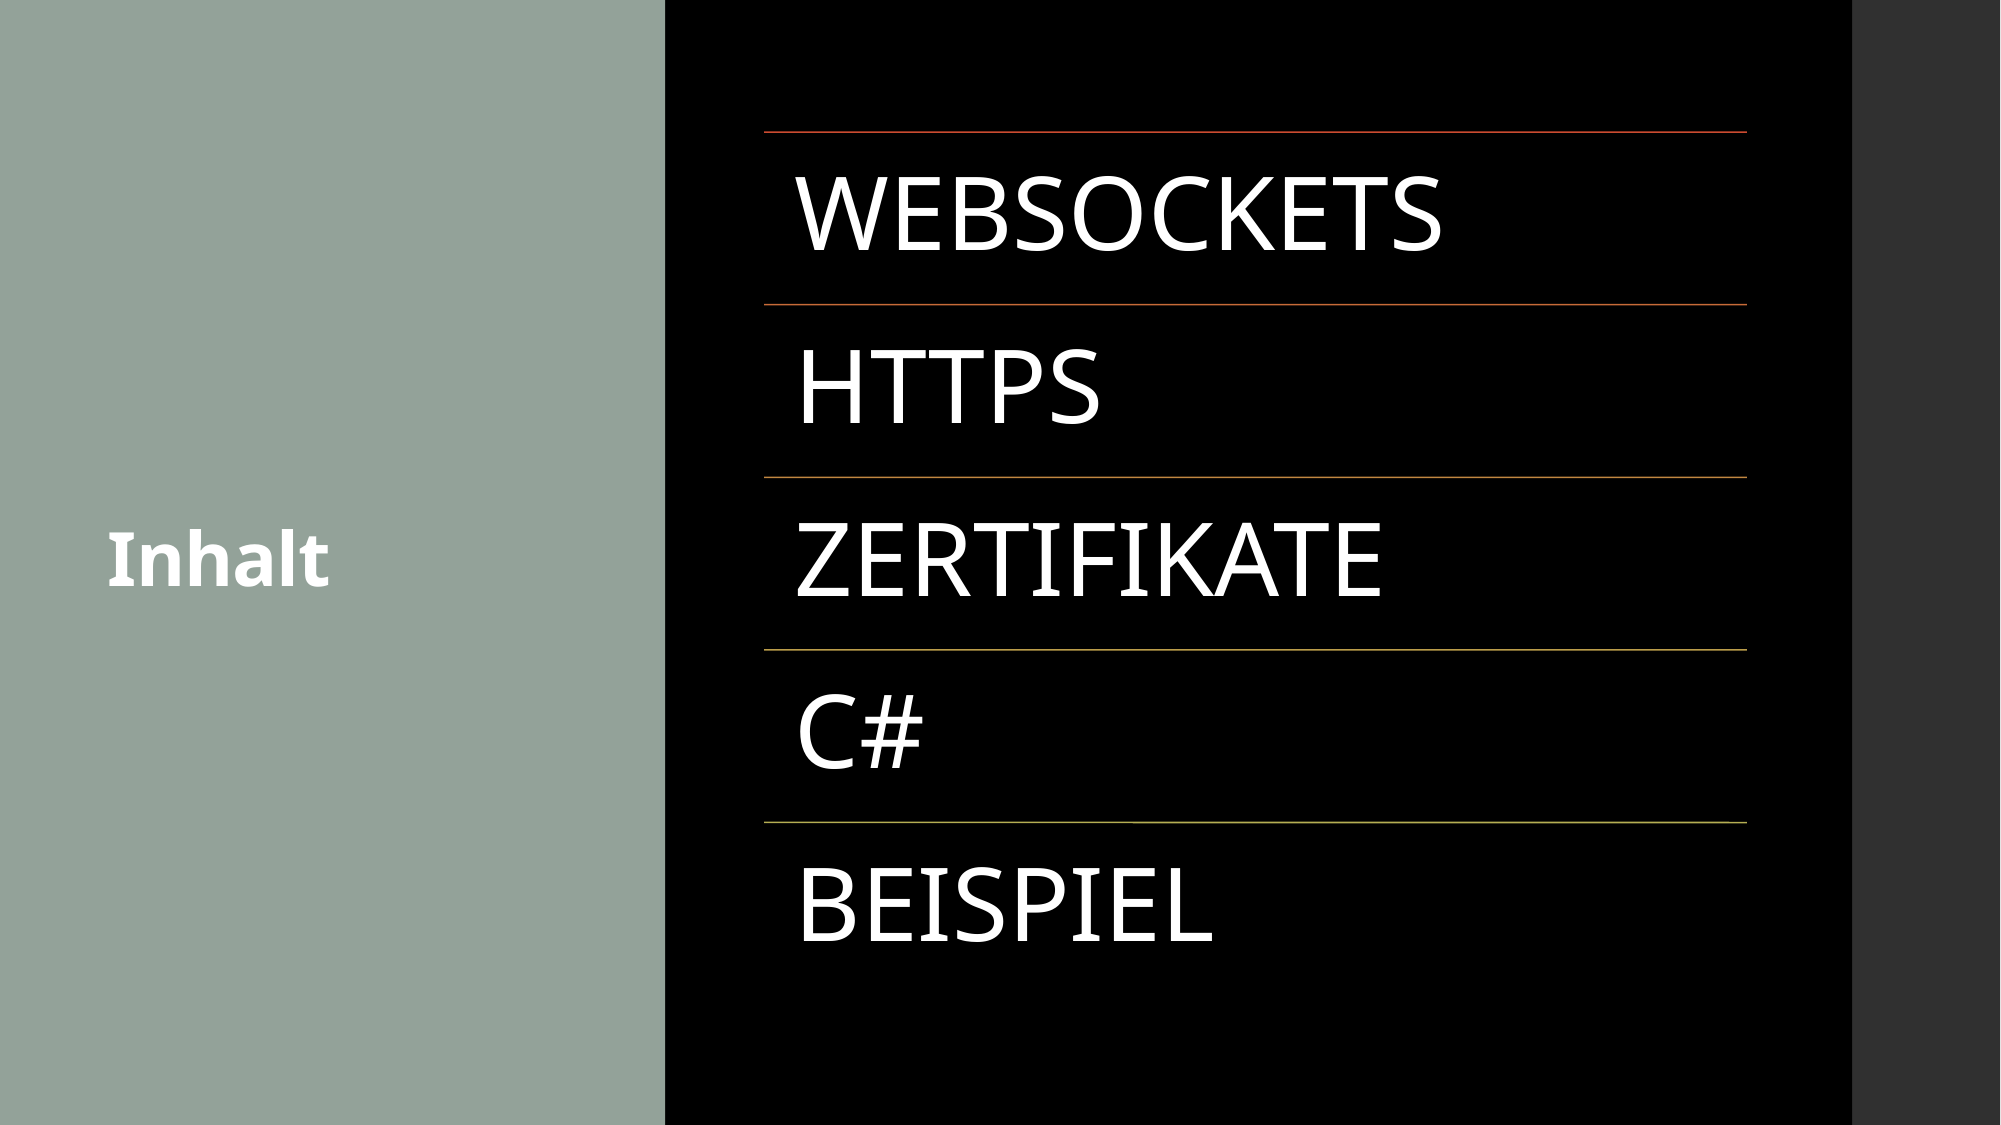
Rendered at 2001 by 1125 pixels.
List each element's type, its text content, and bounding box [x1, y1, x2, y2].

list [763, 131, 1748, 996]
text_box [1851, 0, 2000, 1125]
title Inhalt [92, 137, 539, 988]
text_box [0, 0, 666, 1125]
